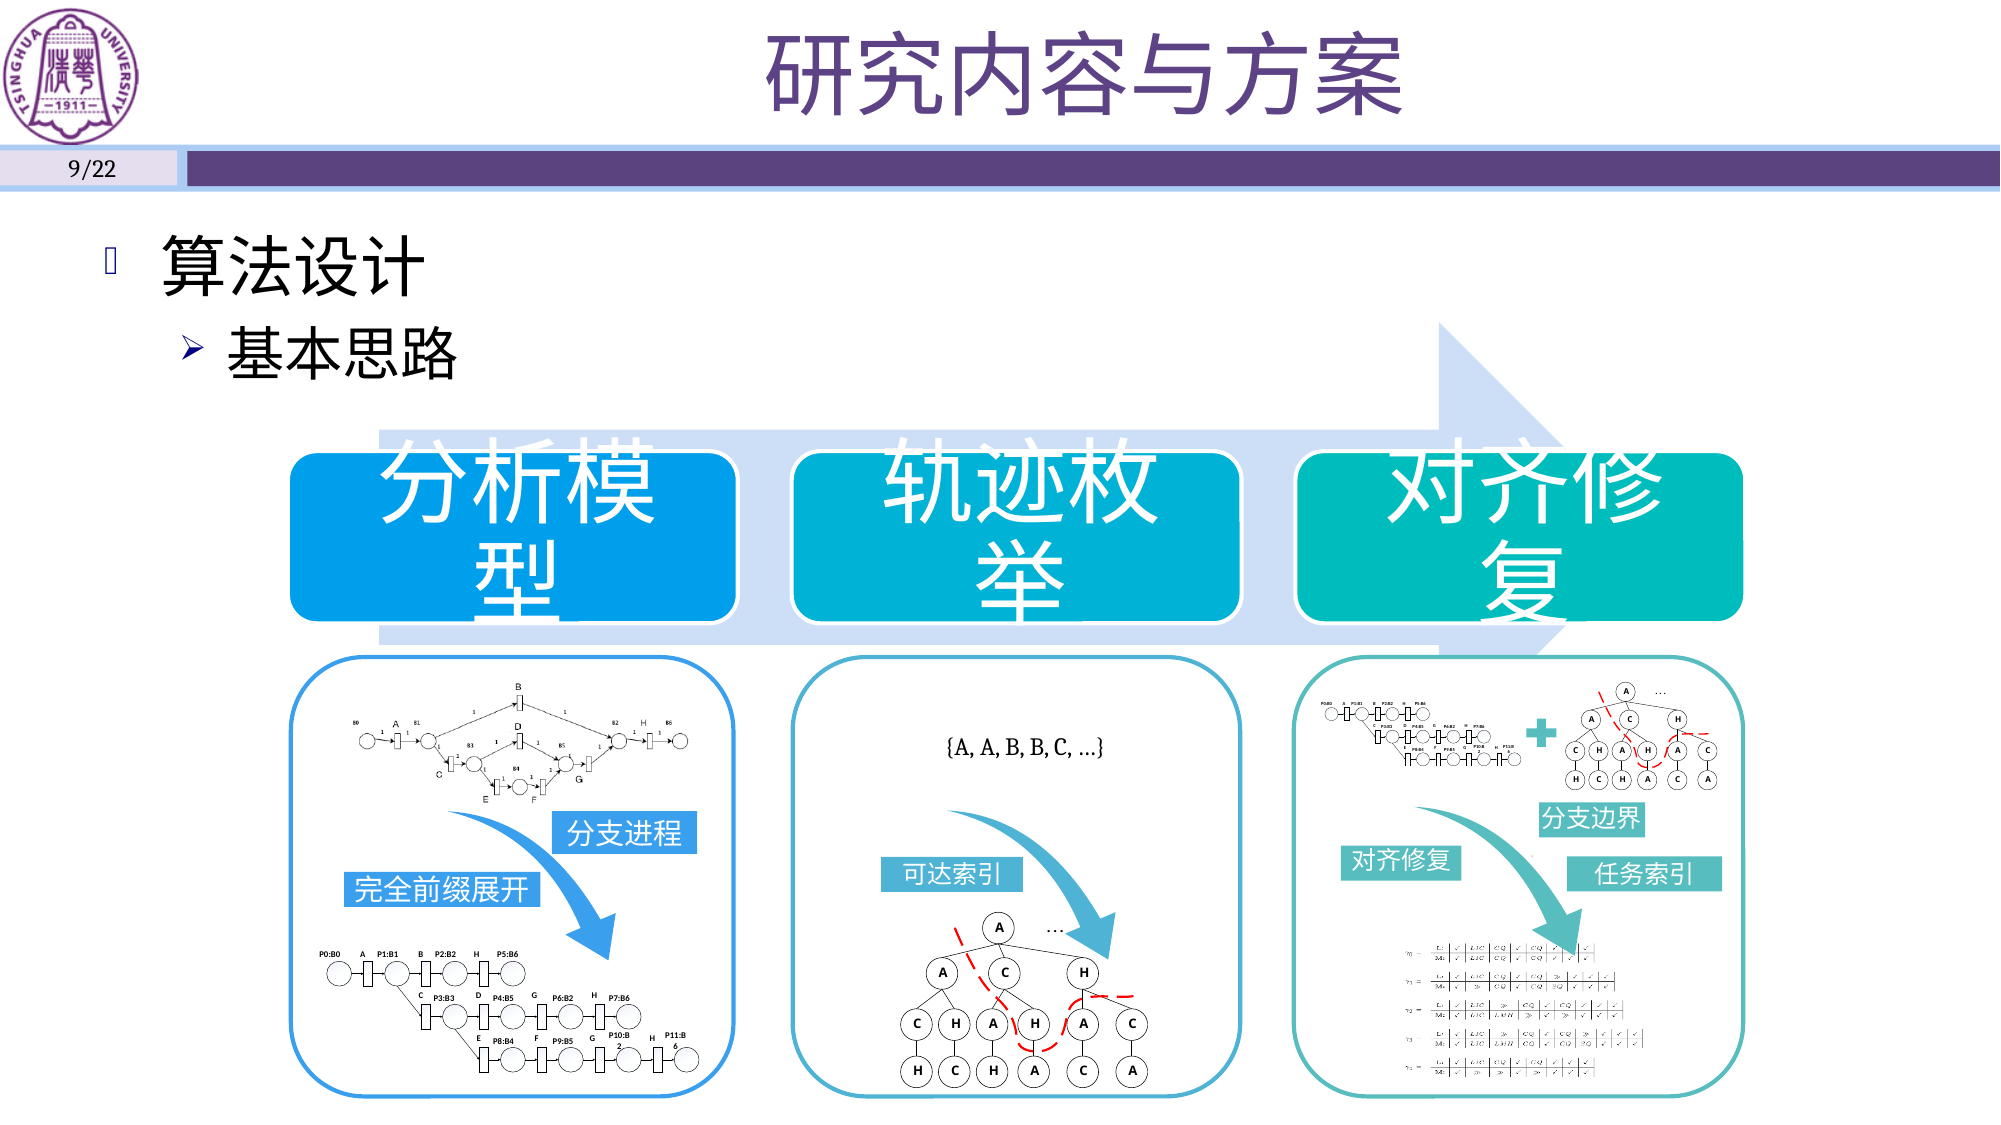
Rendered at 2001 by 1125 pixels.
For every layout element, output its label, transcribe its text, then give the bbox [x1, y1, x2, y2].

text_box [1314, 768, 1728, 989]
picture [898, 910, 1149, 1089]
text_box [266, 321, 1768, 754]
text_box [790, 754, 1243, 1099]
picture [336, 671, 700, 771]
picture [0, 5, 139, 145]
picture [1564, 680, 1718, 791]
title 研究内容与方案 [184, 4, 1985, 140]
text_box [855, 771, 1177, 993]
picture [314, 945, 700, 1073]
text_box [336, 771, 708, 992]
picture [1403, 989, 1645, 1079]
text_box [288, 754, 736, 1099]
text_box [1291, 754, 1746, 1099]
picture [1317, 699, 1522, 767]
slide_number 9/22 [0, 144, 185, 192]
text_box 算法设计 基本思路 [89, 217, 1890, 1097]
